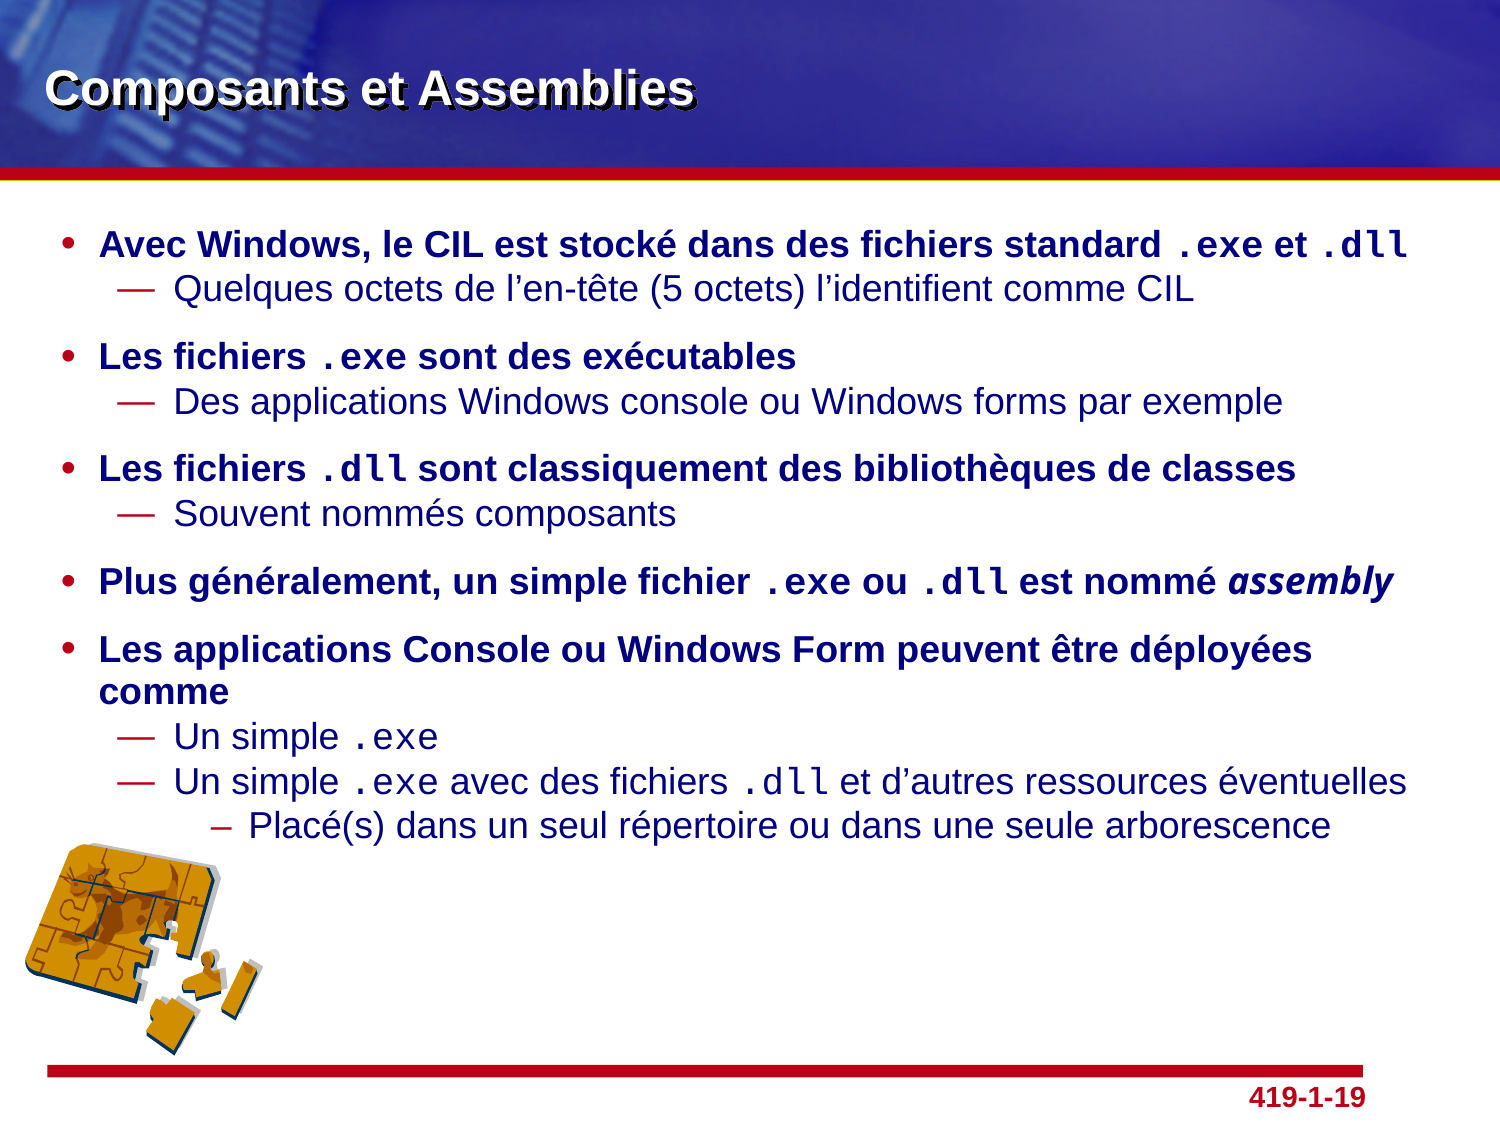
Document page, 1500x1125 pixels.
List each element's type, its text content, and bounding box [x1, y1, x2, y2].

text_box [25, 842, 264, 1056]
list Avec Windows, le CIL est stocké dans des fichiers standard .exe et .dll Quelques octets de l’en-tête (5 octets) l’identifient comme CIL Les fichiers .exe sont des exécutables Des applications Windows console ou Windows forms par exemple Les fichiers .dll sont classiquement des bibliothèques de classes Souvent nommés composants Plus généralement, un simple fichier .exe ou .dll est nommé assembly Les applications Console ou Windows Form peuvent être déployées comme Un simple .exe Un simple .exe avec des fichiers .dll et d’autres ressources éventuelles Placé(s) dans un seul répertoire ou dans une seule arborescence [45, 215, 1457, 863]
picture [0, 0, 1500, 167]
title Composants et Assemblies [29, 26, 1308, 146]
